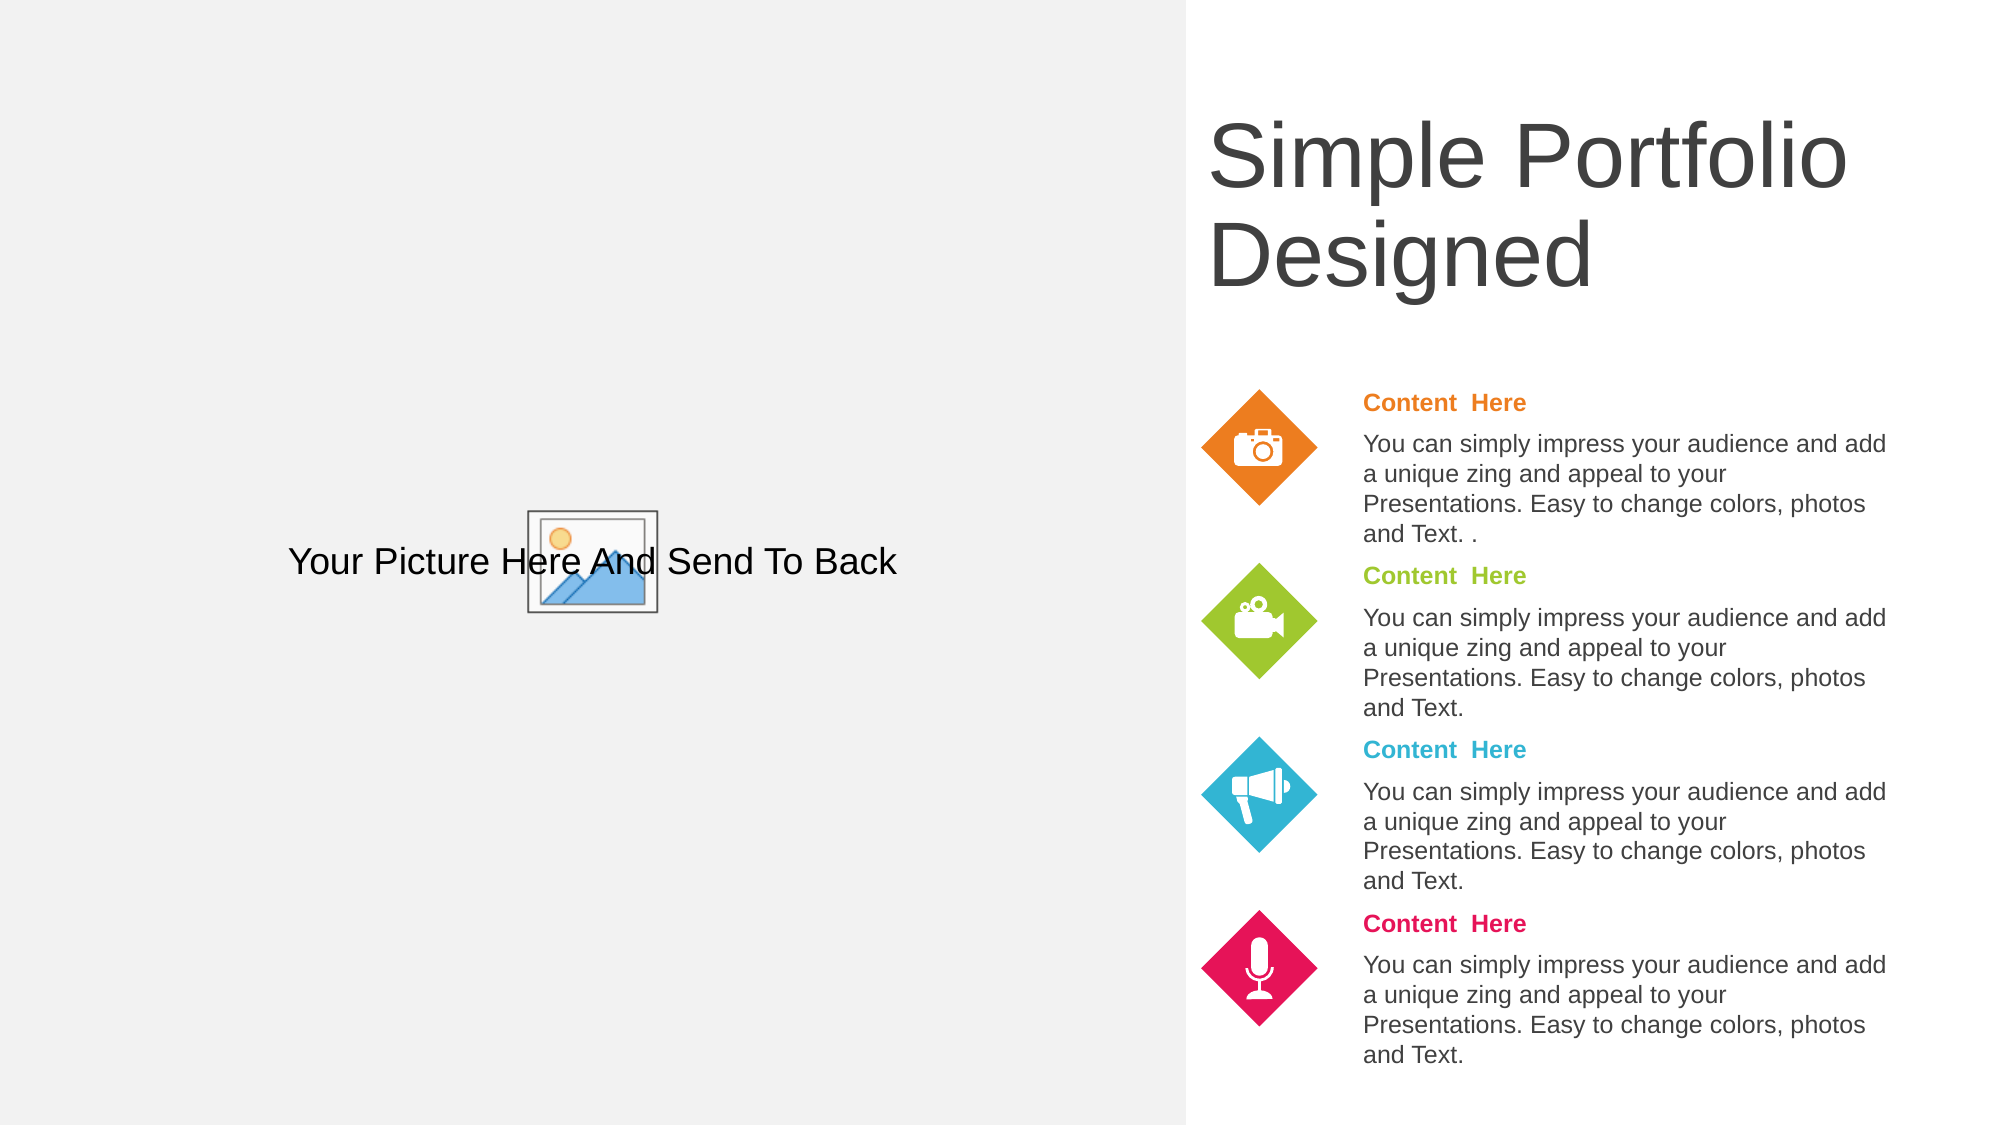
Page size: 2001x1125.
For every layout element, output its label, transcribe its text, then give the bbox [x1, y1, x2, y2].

text_box [1199, 561, 1320, 681]
picture [0, 0, 1186, 1125]
text_box [1199, 387, 1320, 508]
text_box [1363, 552, 1905, 701]
text_box [1233, 594, 1285, 640]
text_box [1199, 908, 1320, 1028]
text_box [1363, 725, 1905, 874]
text_box Simple Portfolio Designed [1192, 76, 1957, 339]
text_box [1230, 766, 1292, 826]
text_box [1233, 427, 1284, 467]
text_box [1243, 936, 1275, 1001]
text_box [1363, 378, 1905, 527]
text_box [1363, 899, 1905, 1048]
text_box [1199, 734, 1320, 855]
